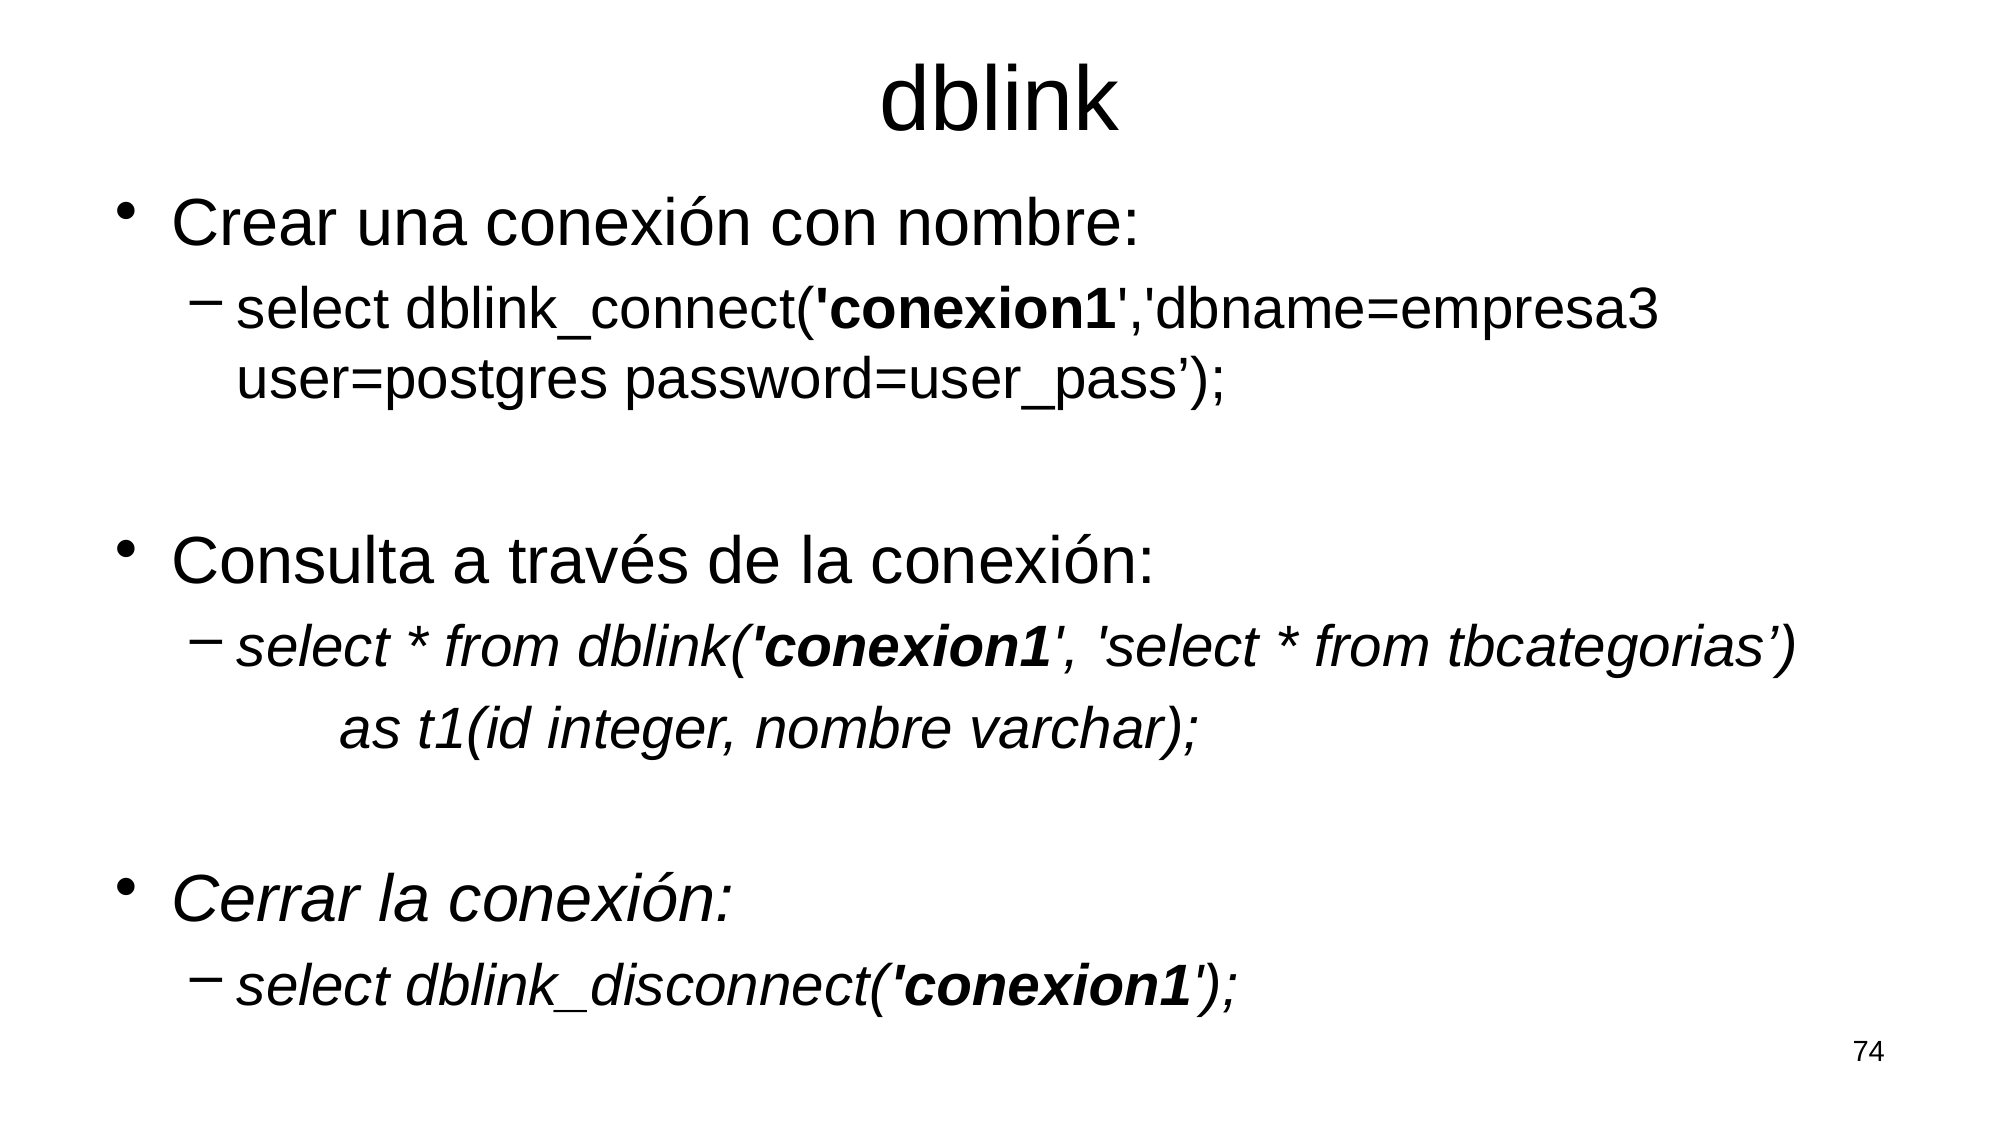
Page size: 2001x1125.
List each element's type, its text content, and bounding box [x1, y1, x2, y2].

title dblink [99, 0, 1901, 170]
list Crear una conexión con nombre: select dblink_connect('conexion1','dbname=empresa3 user=postgres password=user_pass’); Consulta a través de la conexión: select * from dblink('conexion1', 'select * from tbcategorias’) as t1(id integer, nombre varchar); Cerrar la conexión: select dblink_disconnect('conexion1'); [99, 170, 1901, 914]
slide_number 74 [1433, 1024, 1901, 1103]
